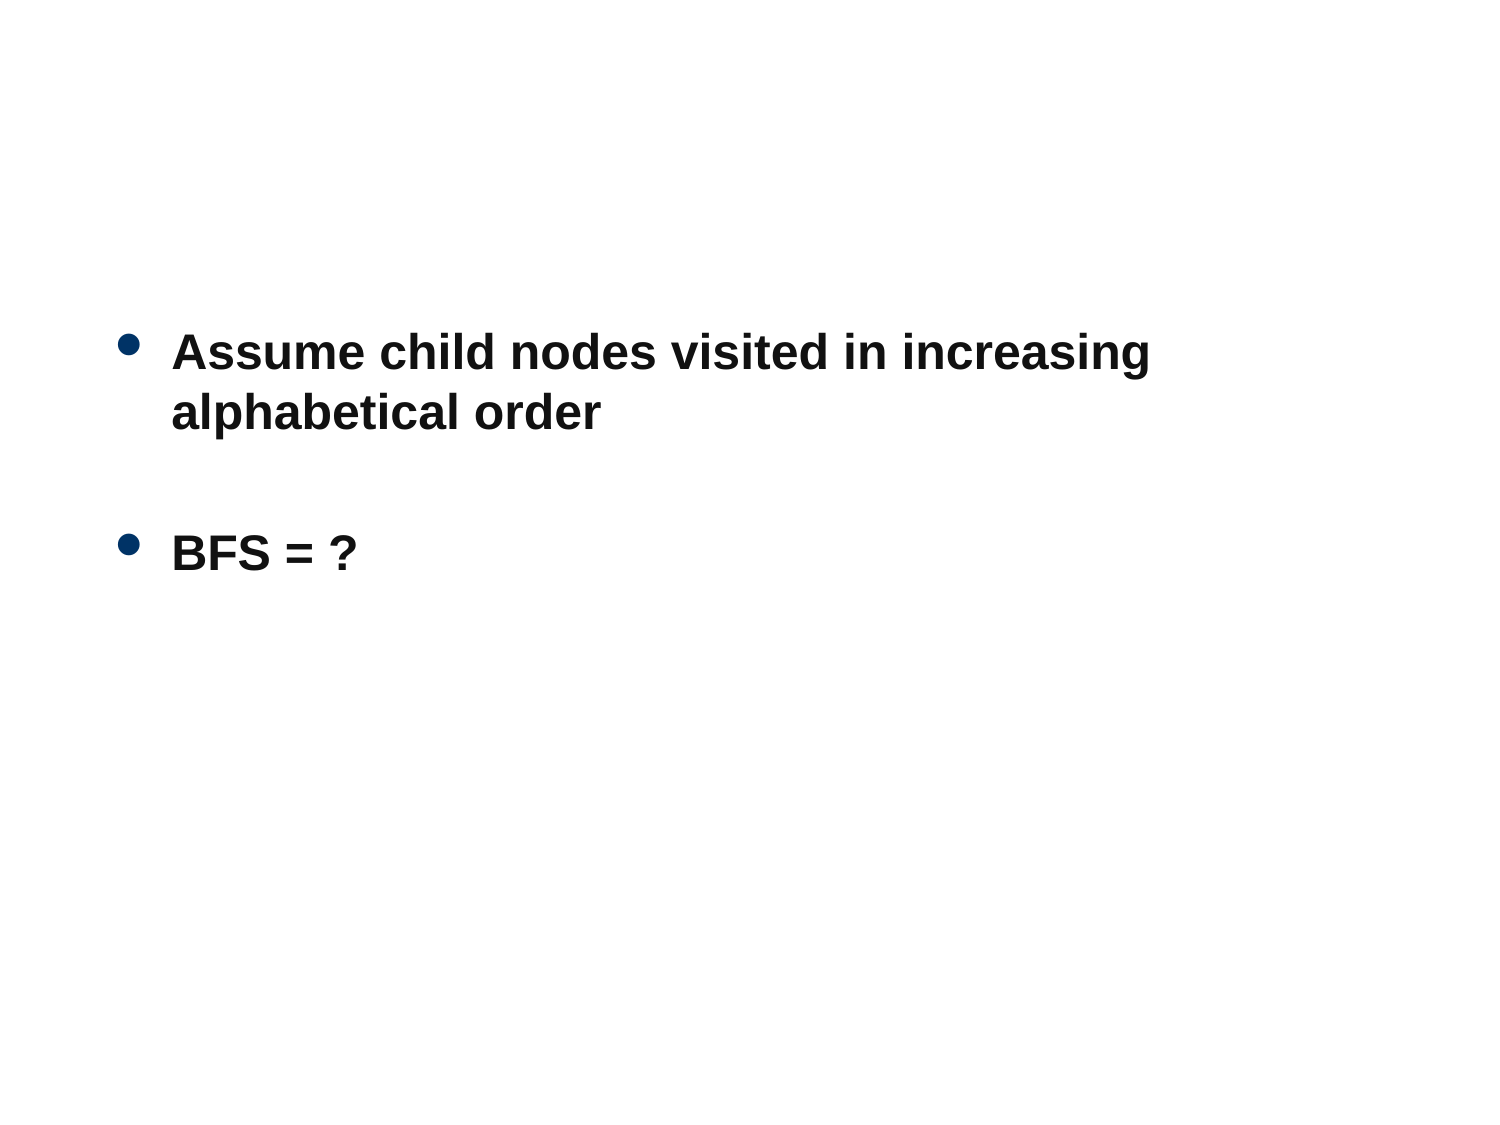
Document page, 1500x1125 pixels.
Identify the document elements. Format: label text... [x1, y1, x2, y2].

list Assume child nodes visited in increasing alphabetical order BFS = ? [99, 312, 1425, 1038]
